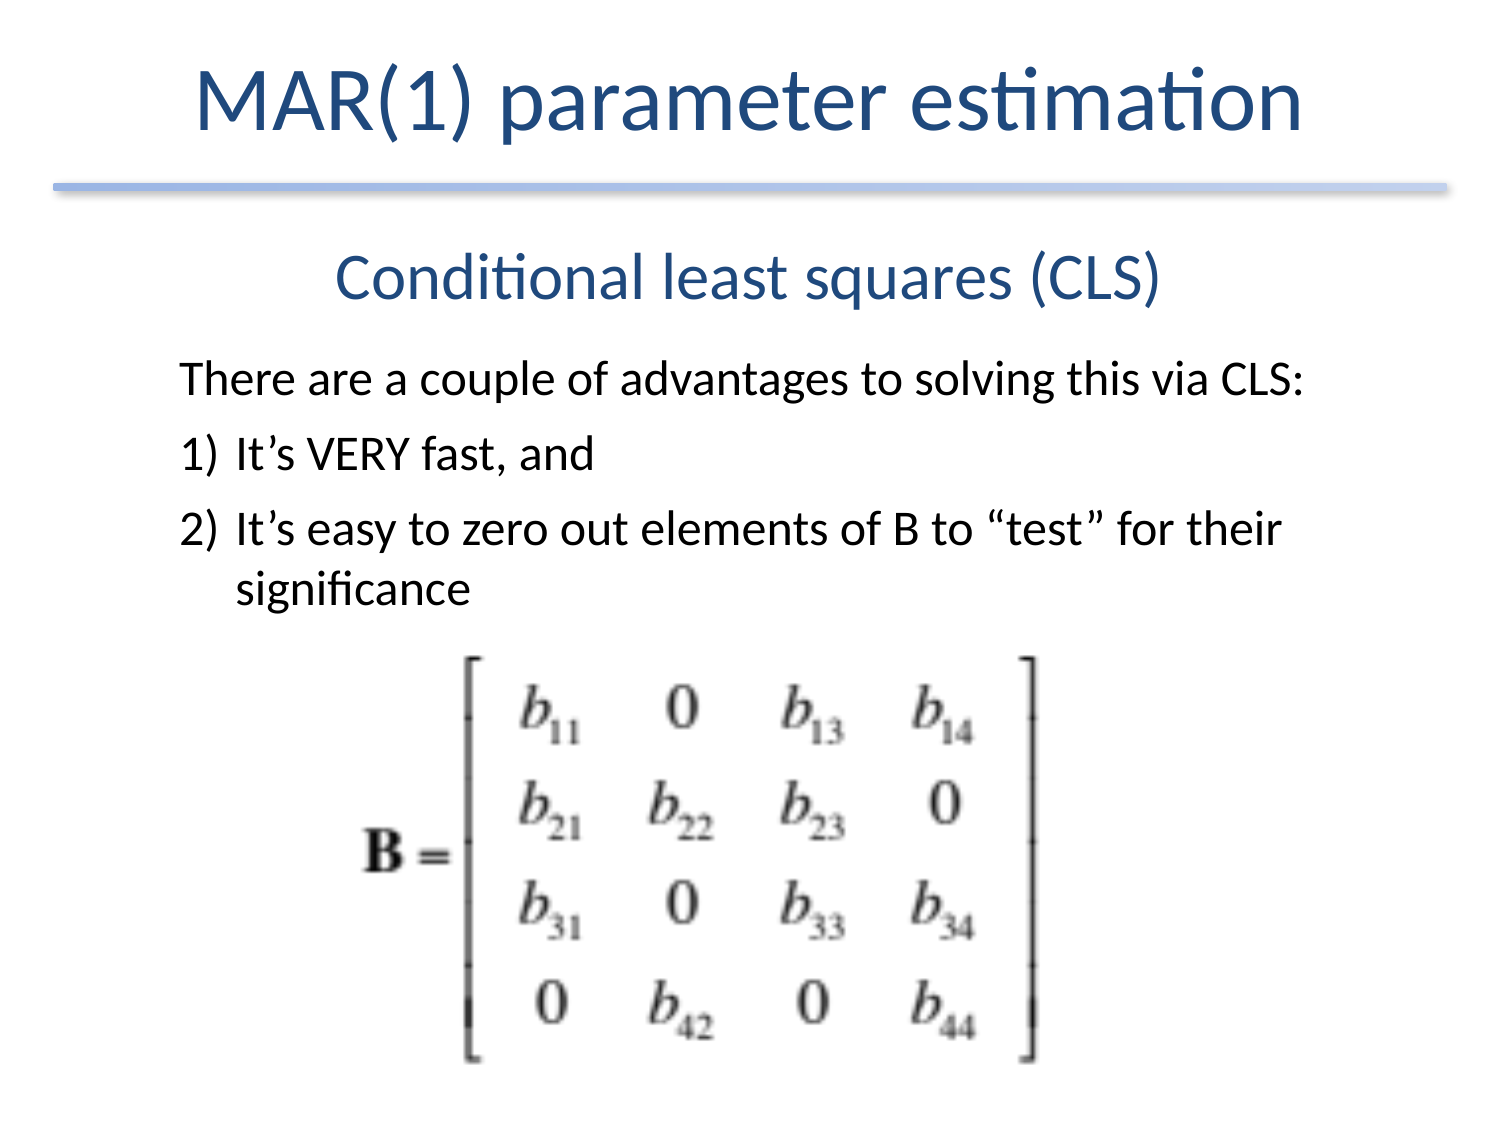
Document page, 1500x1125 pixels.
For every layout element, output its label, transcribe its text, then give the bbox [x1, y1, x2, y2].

text_box There are a couple of advantages to solving this via CLS: It’s VERY fast, and It’s easy to zero out elements of B to “test” for their significance [164, 337, 1336, 623]
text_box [355, 641, 1044, 1073]
text_box Conditional least squares (CLS) [321, 225, 1179, 321]
title MAR(1) parameter estimation [75, 0, 1425, 180]
text_box [53, 183, 1447, 191]
